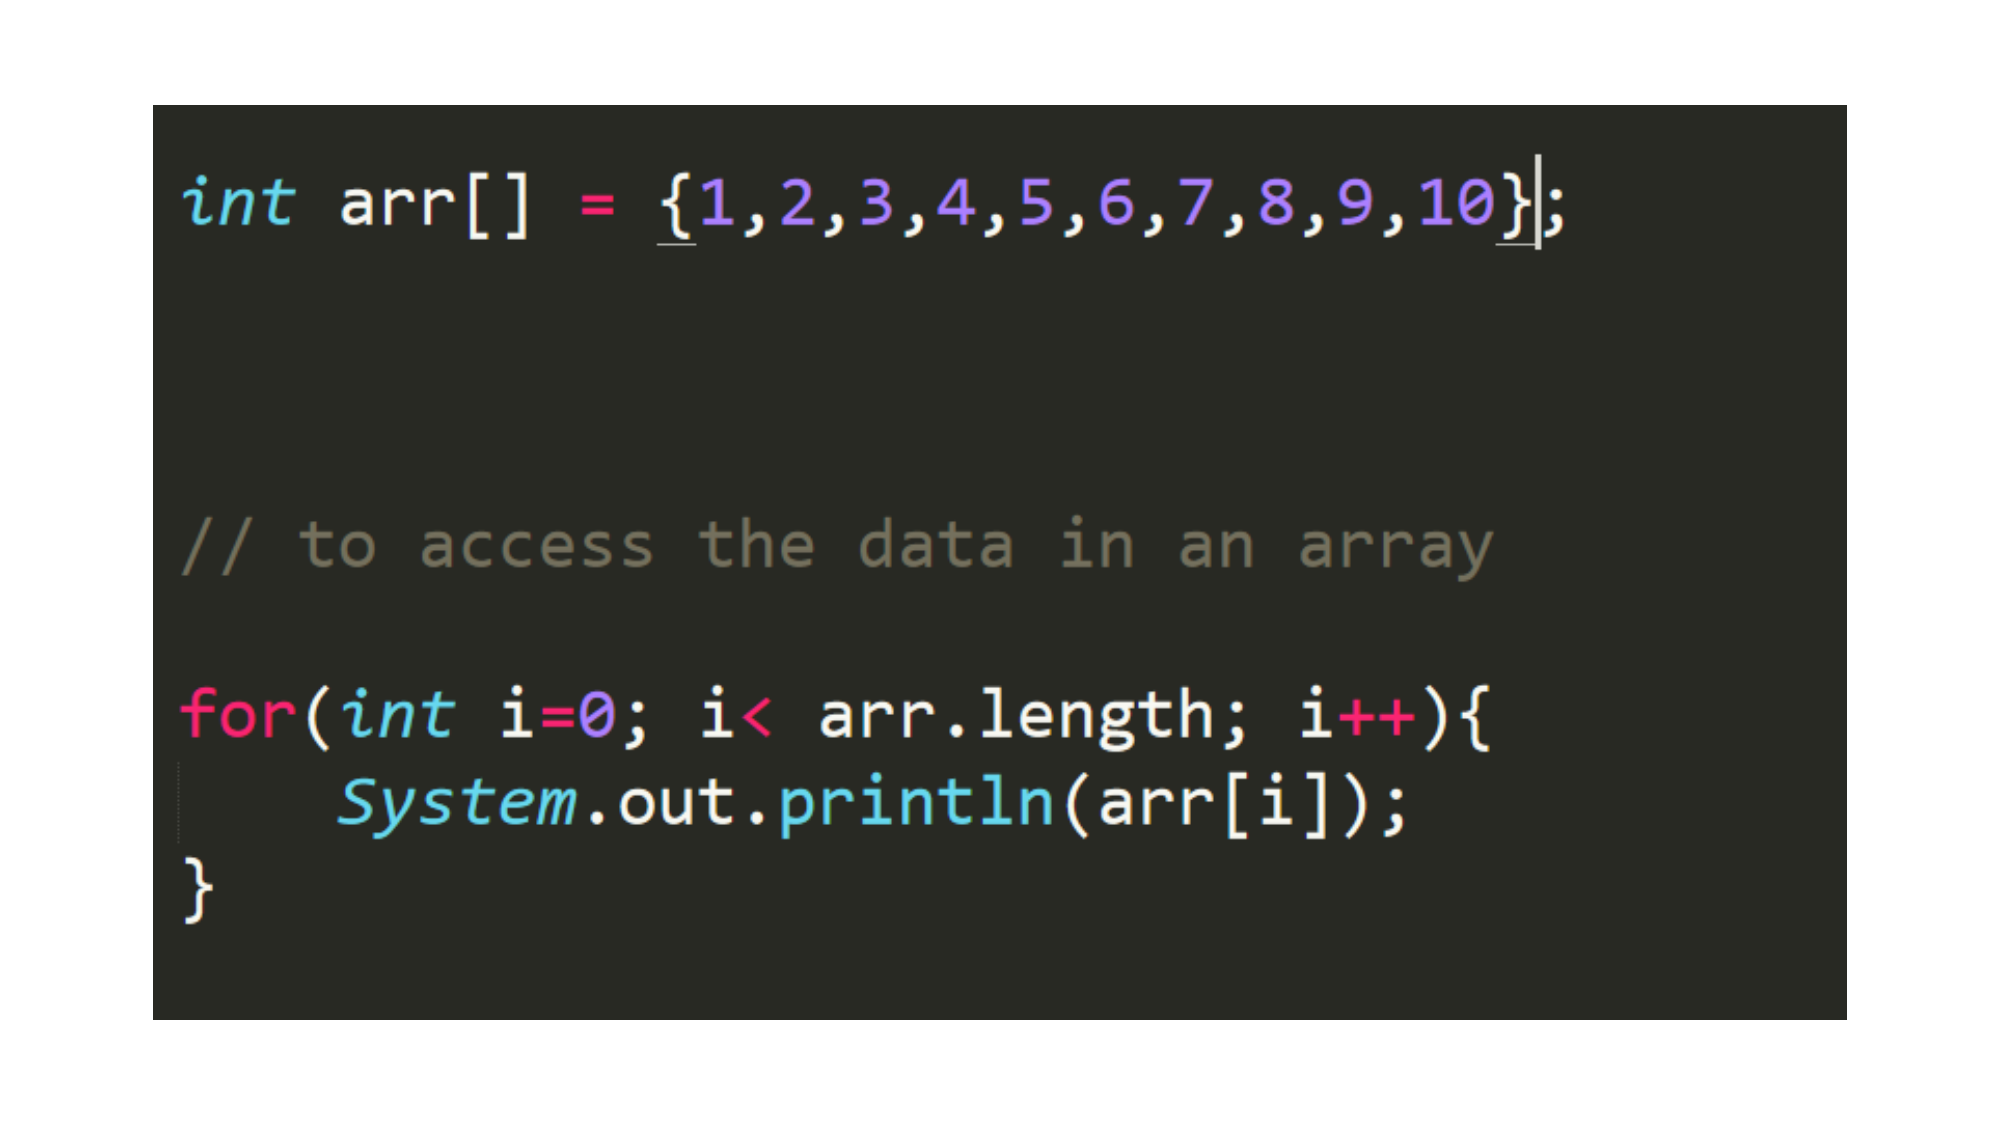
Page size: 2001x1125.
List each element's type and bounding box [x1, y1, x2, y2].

list [153, 105, 1847, 1020]
